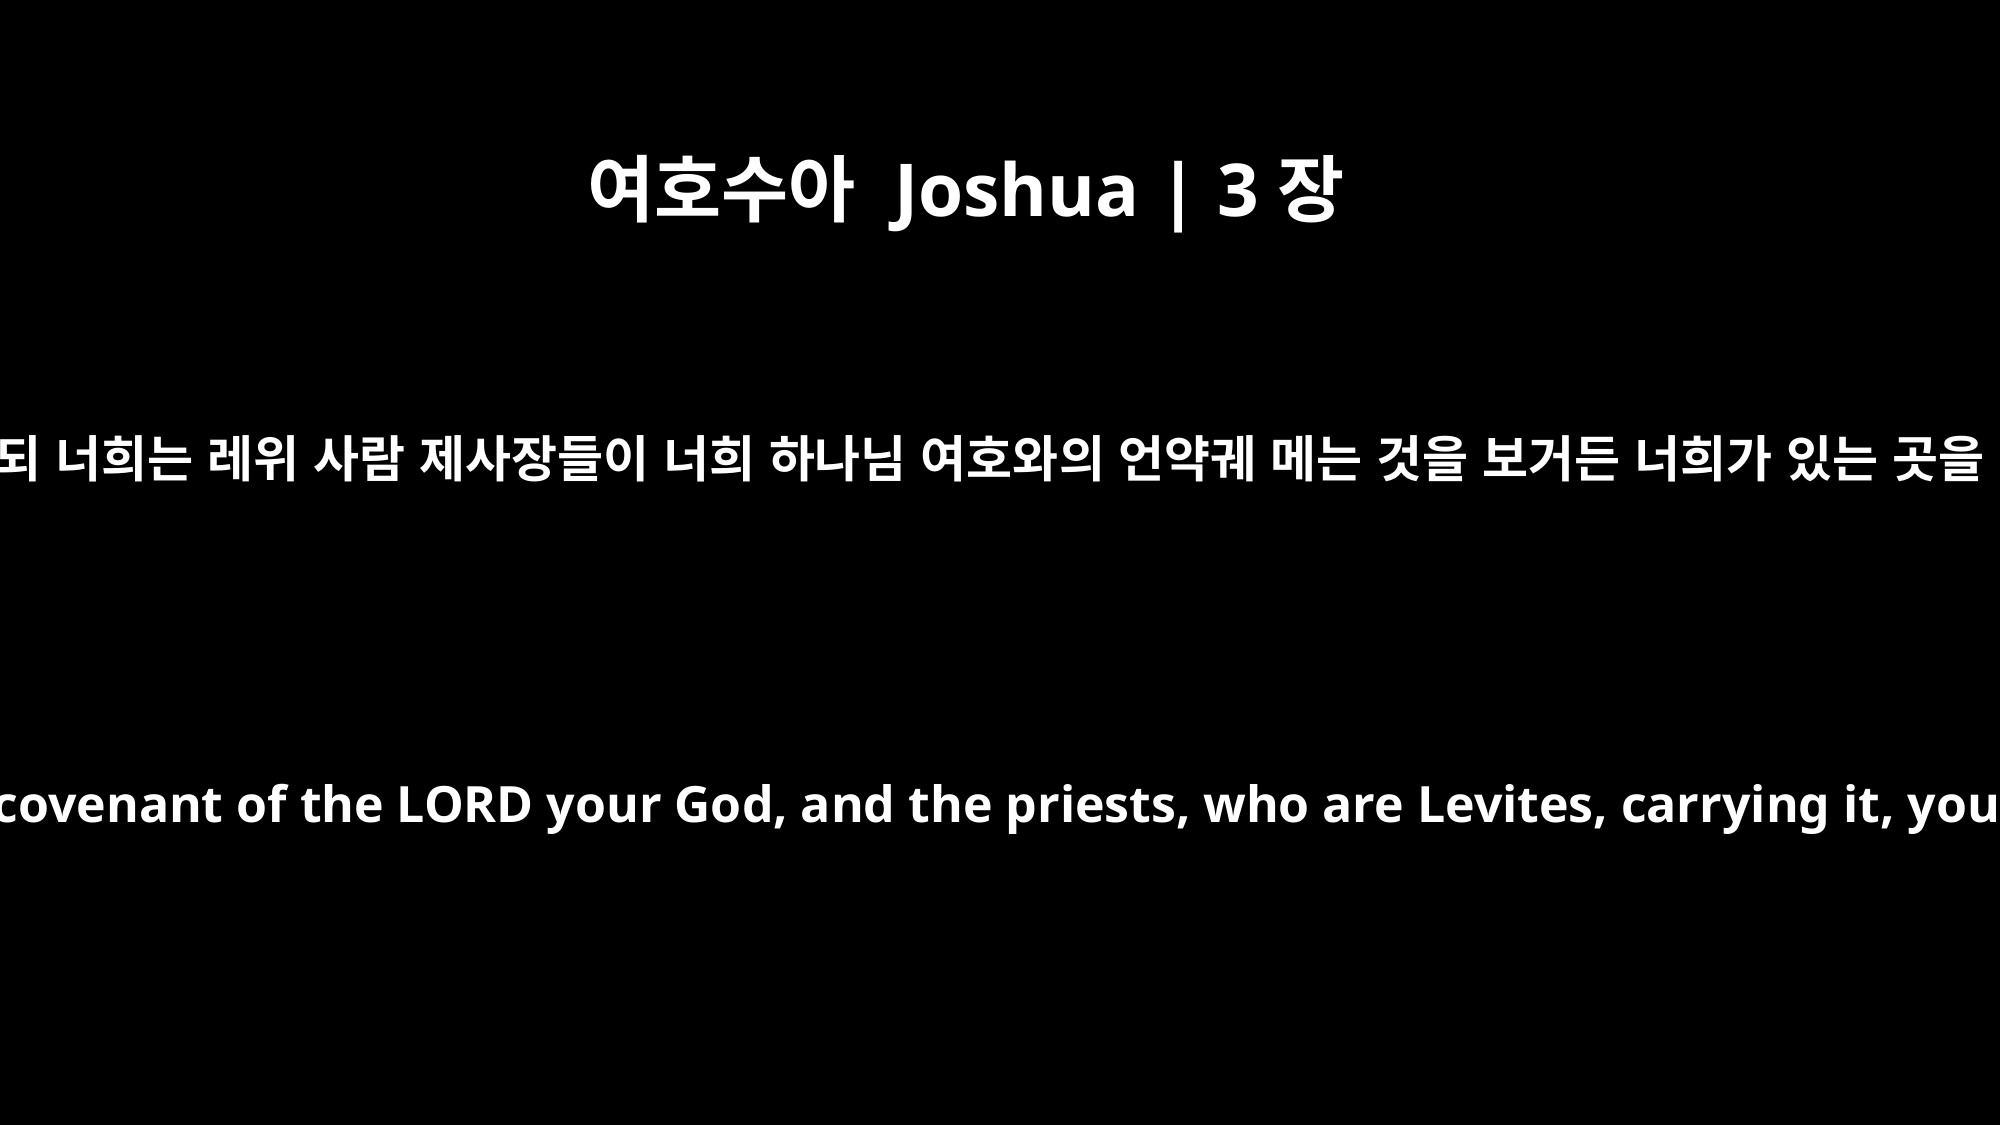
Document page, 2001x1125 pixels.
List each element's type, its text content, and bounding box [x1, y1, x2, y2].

text_box 3 백성에게 명령하여 이르되 너희는 레위 사람 제사장들이 너희 하나님 여호와의 언약궤 메는 것을 보거든 너희가 있는 곳을 떠나 그 뒤를 따르라 [0, 359, 2000, 495]
text_box giving orders to the people: "When you see the ark of the covenant of the LORD your God, and the priests, who are Levites, carrying it, you are to move out from your positions and follow it. [0, 764, 2000, 840]
text_box 여호수아 Joshua | 3장 [572, 136, 1360, 239]
